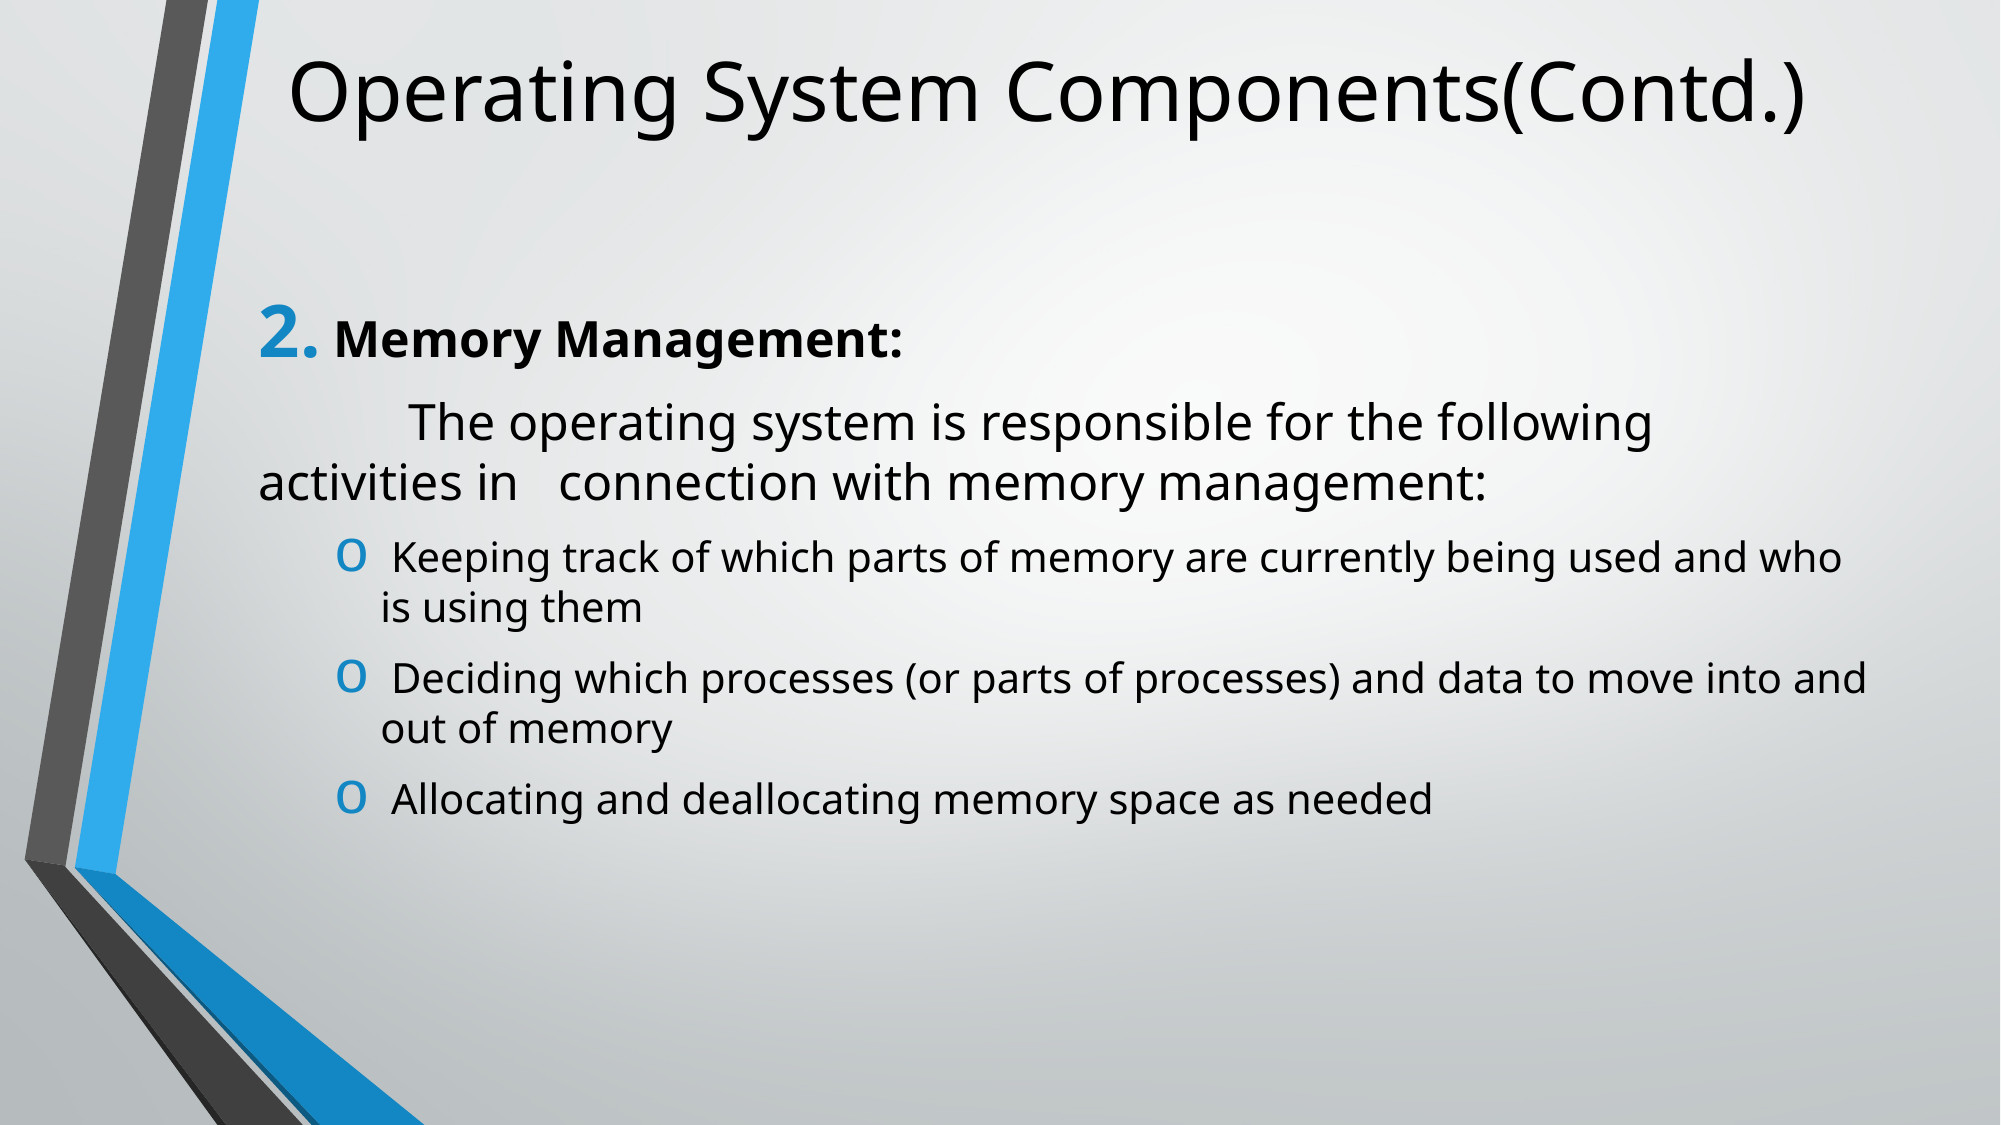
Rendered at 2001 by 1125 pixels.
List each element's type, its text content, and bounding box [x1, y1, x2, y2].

title Operating System Components(Contd.) [226, 31, 1870, 146]
list Memory Management: The operating system is responsible for the following activities in connection with memory management: Keeping track of which parts of memory are currently being used and who is using them Deciding which processes (or parts of processes) and data to move into and out of memory Allocating and deallocating memory space as needed [243, 180, 1887, 950]
